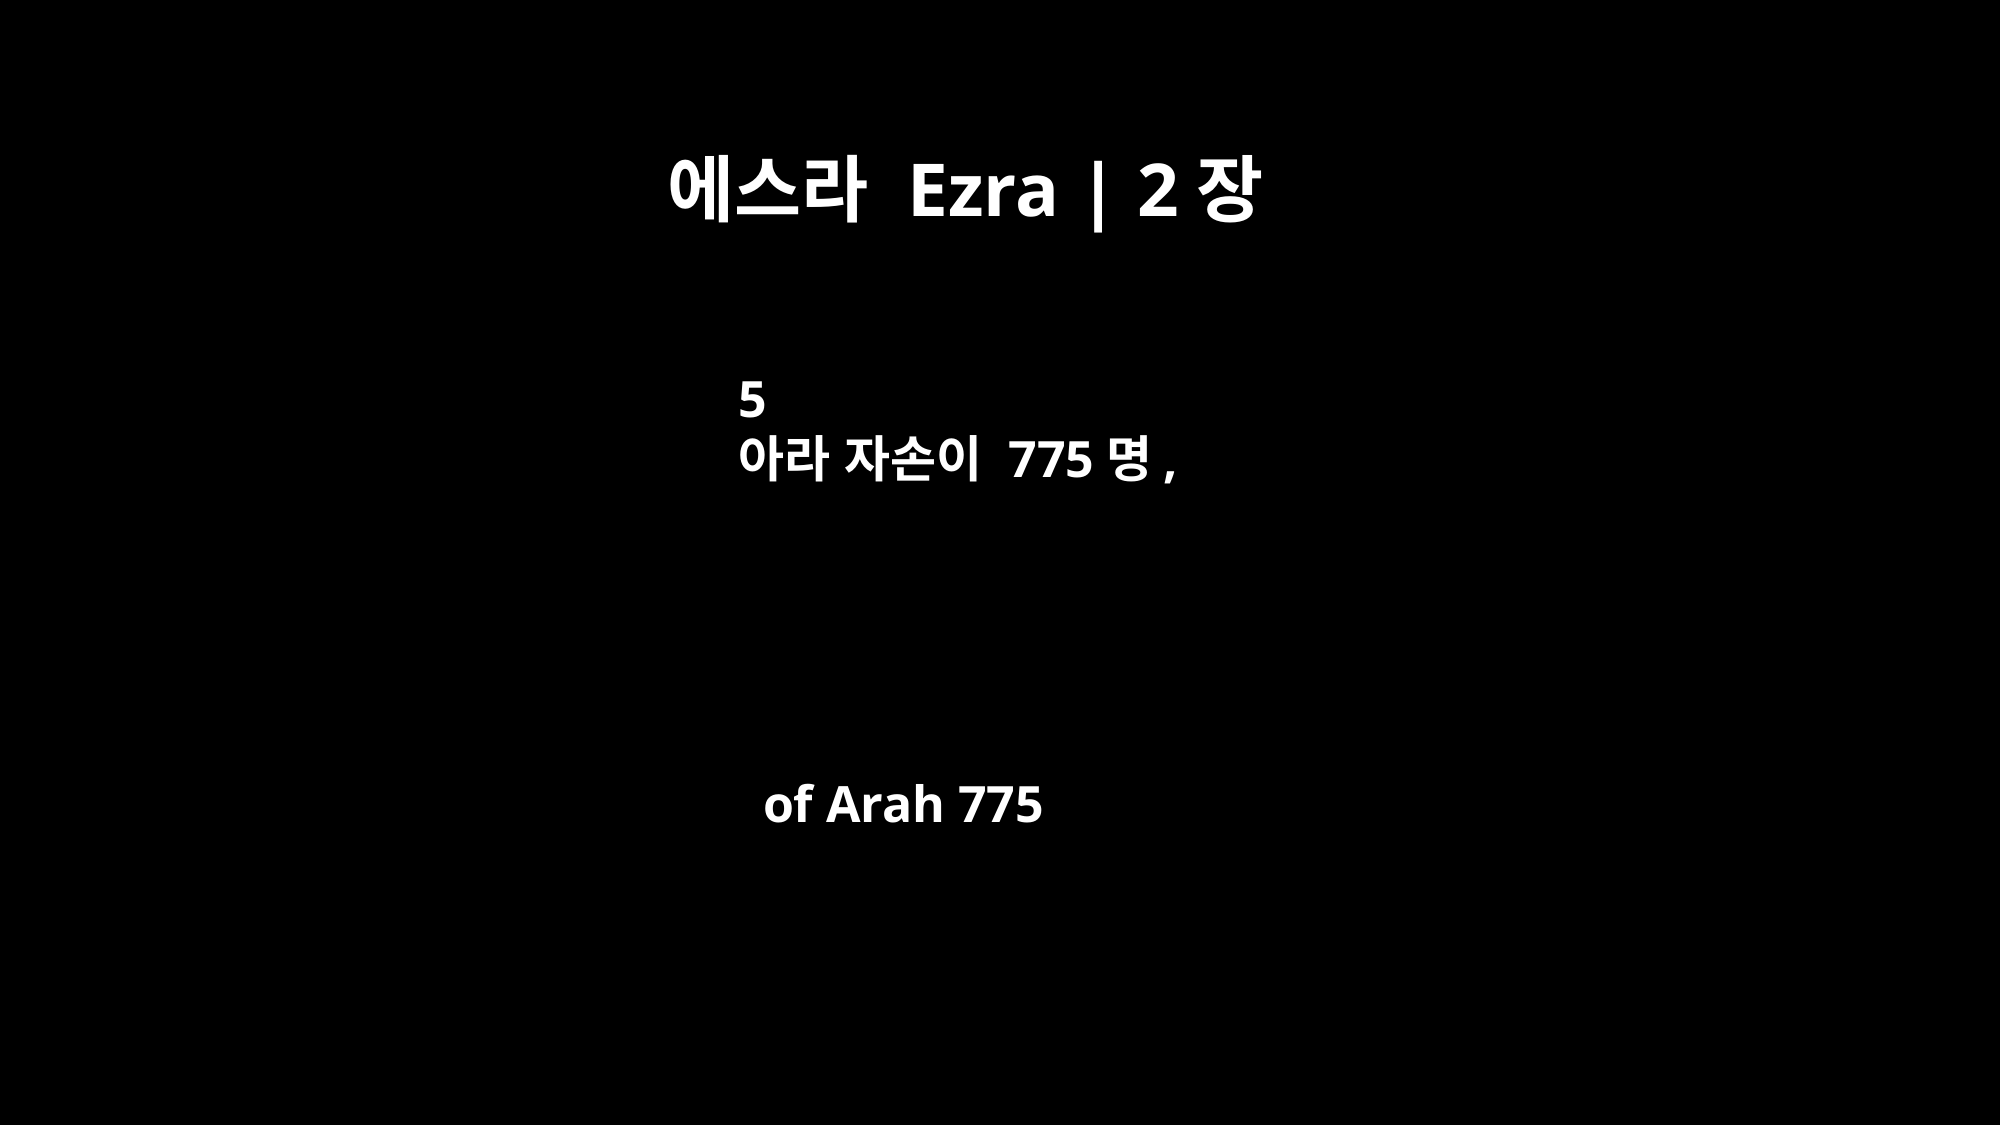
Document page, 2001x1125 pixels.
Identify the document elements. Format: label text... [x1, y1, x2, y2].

text_box 에스라 Ezra | 2장 [652, 136, 1280, 239]
text_box of Arah 775 [748, 764, 1060, 840]
text_box 5 아라 자손이 775명, [723, 359, 1194, 495]
